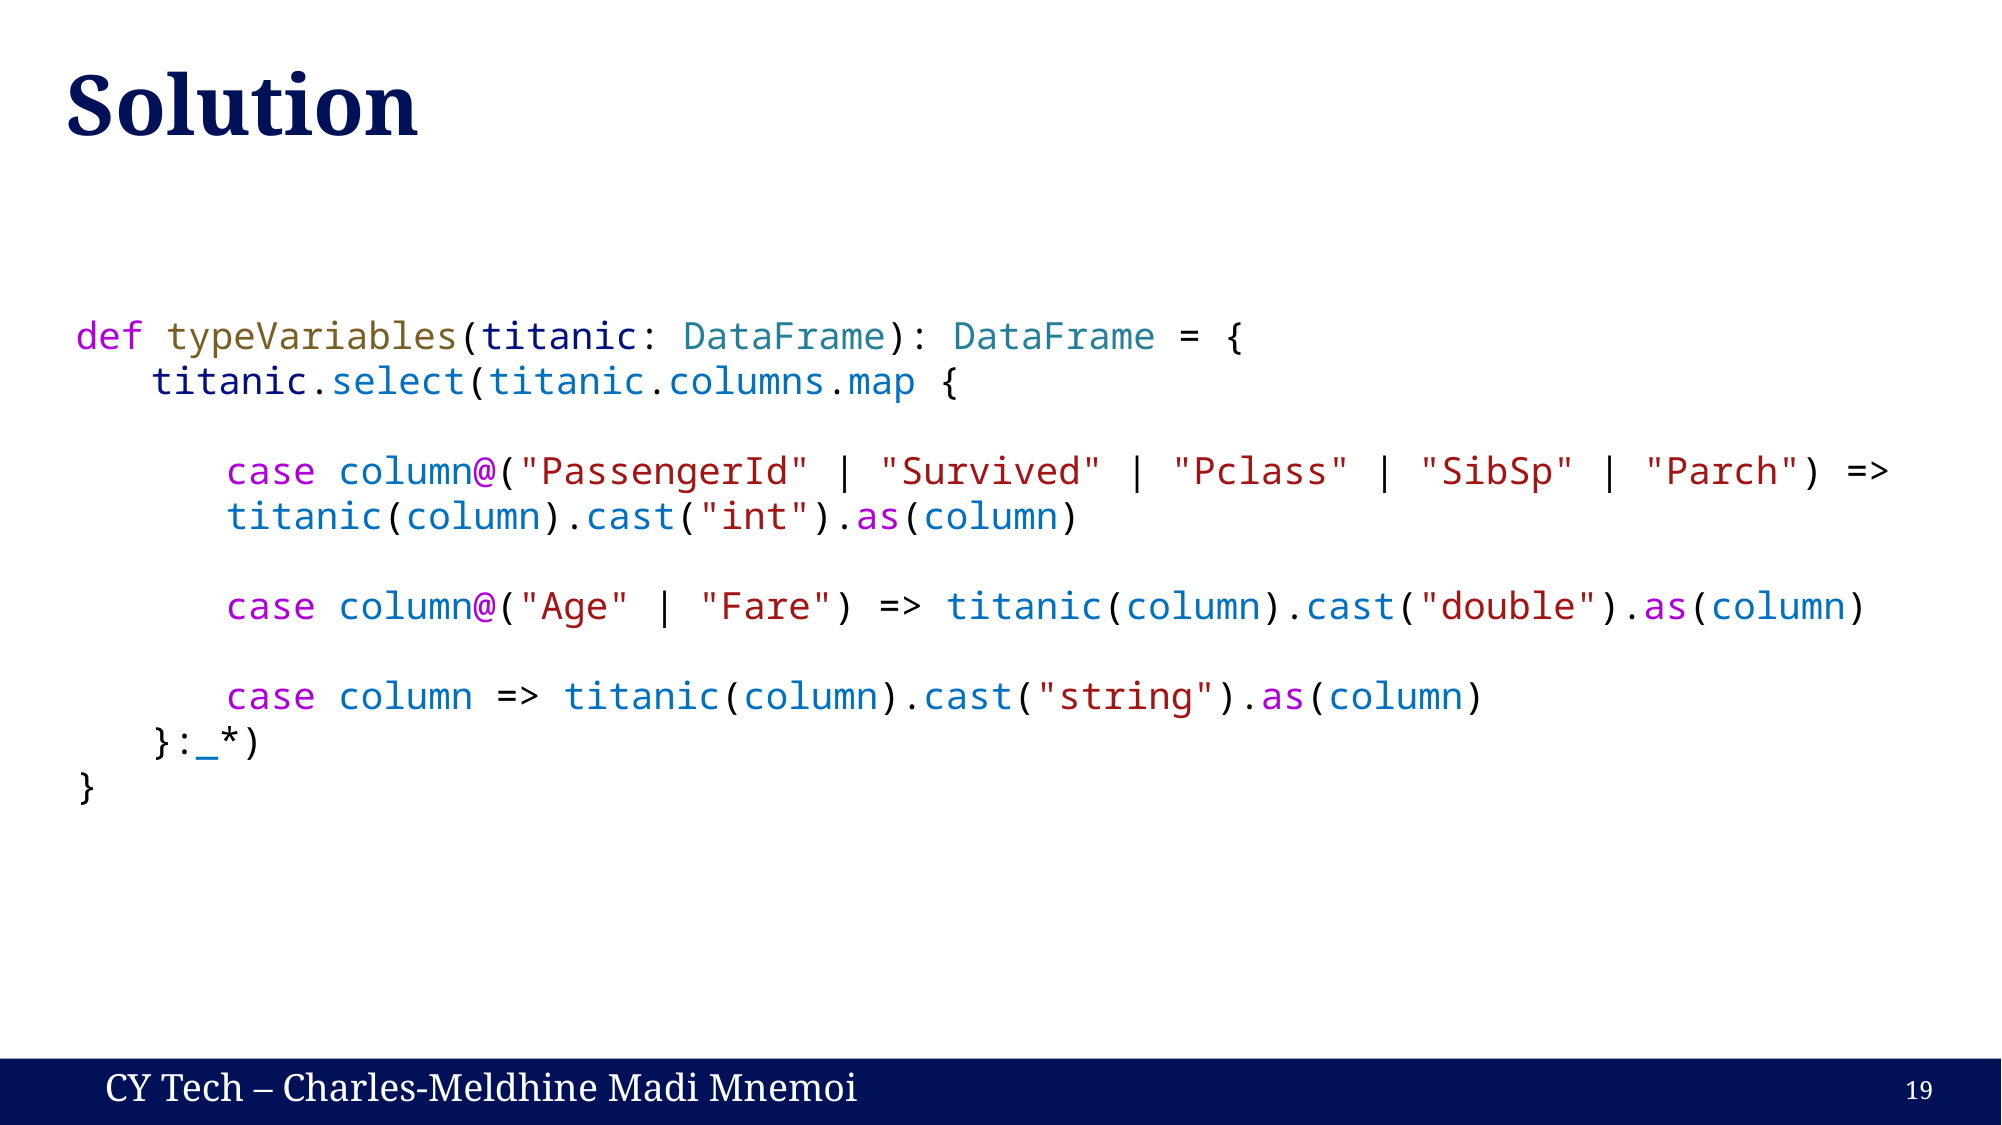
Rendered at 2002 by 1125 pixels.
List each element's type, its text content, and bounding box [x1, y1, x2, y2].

text_box def typeVariables(titanic: DataFrame): DataFrame = { titanic.select(titanic.columns.map { case column@("PassengerId" | "Survived" | "Pclass" | "SibSp" | "Parch") => titanic(column).cast("int").as(column) case column@("Age" | "Fare") => titanic(column).cast("double").as(column) case column => titanic(column).cast("string").as(column) }:_*) } [58, 293, 1984, 1122]
title Solution [66, 66, 1935, 138]
